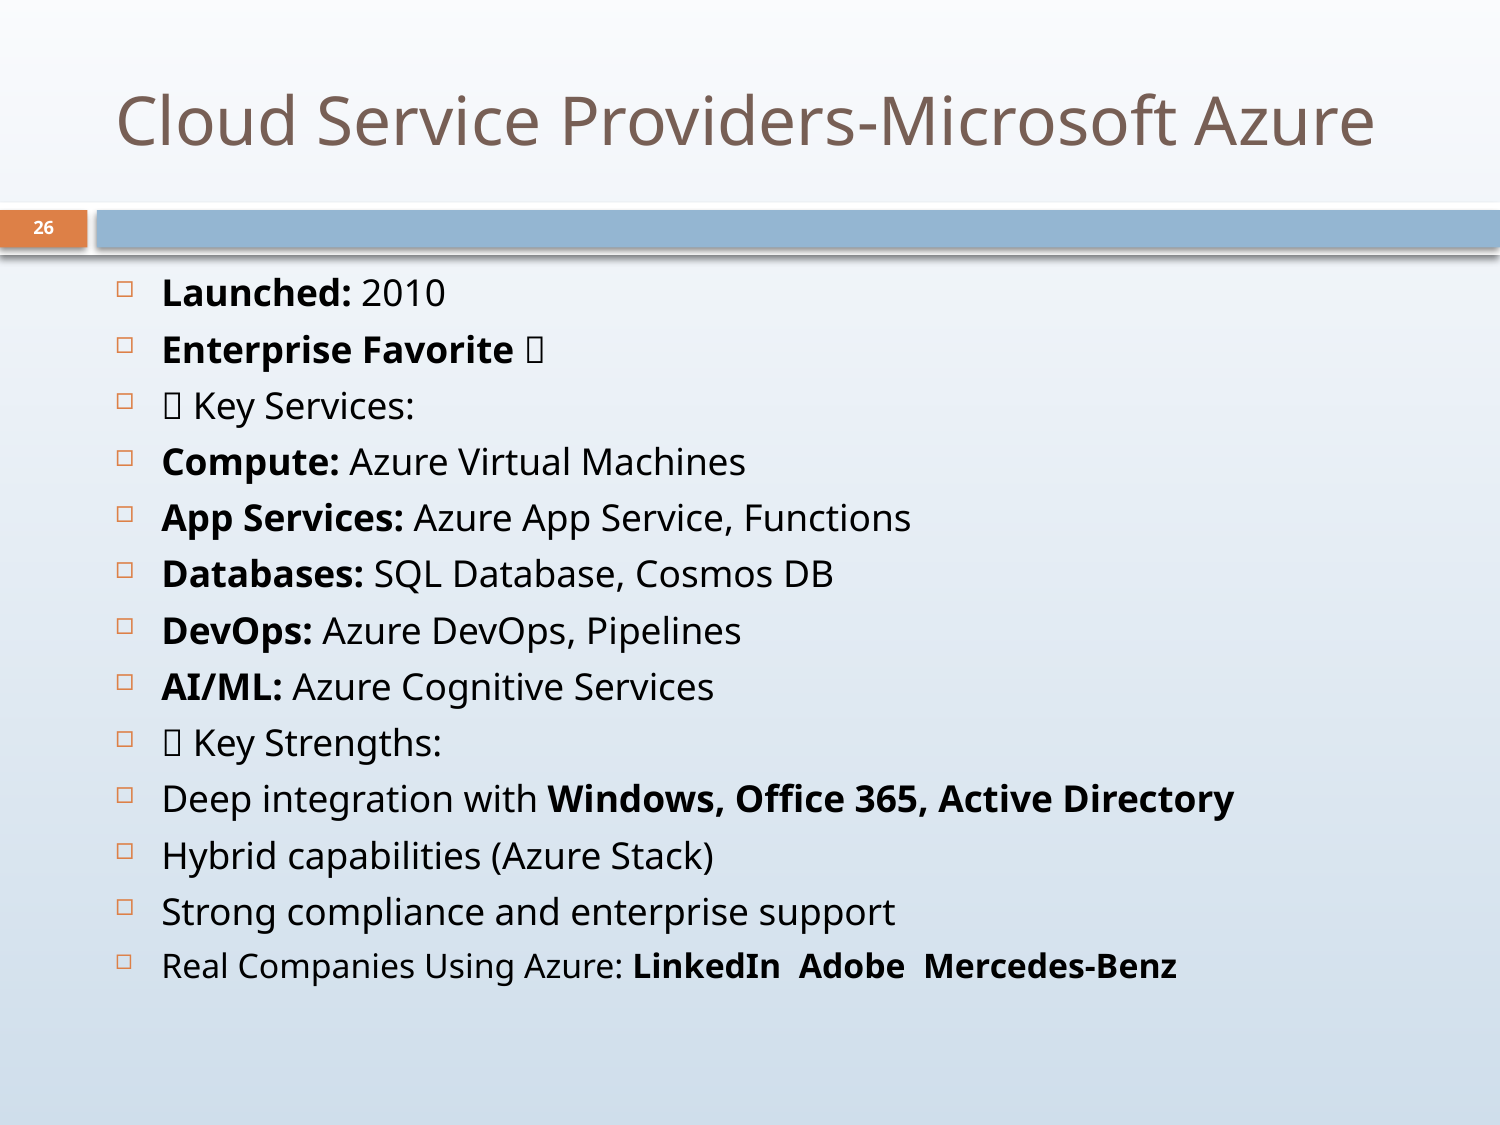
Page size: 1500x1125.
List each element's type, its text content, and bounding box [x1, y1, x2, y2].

title Cloud Service Providers-Microsoft Azure [100, 37, 1438, 200]
list Launched: 2010 Enterprise Favorite 🏢 🔧 Key Services: Compute: Azure Virtual Machines App Services: Azure App Service, Functions Databases: SQL Database, Cosmos DB DevOps: Azure DevOps, Pipelines AI/ML: Azure Cognitive Services ✅ Key Strengths: Deep integration with Windows, Office 365, Active Directory Hybrid capabilities (Azure Stack) Strong compliance and enterprise support Real Companies Using Azure: LinkedIn Adobe Mercedes-Benz [100, 262, 1438, 1000]
slide_number 26 [0, 208, 88, 249]
